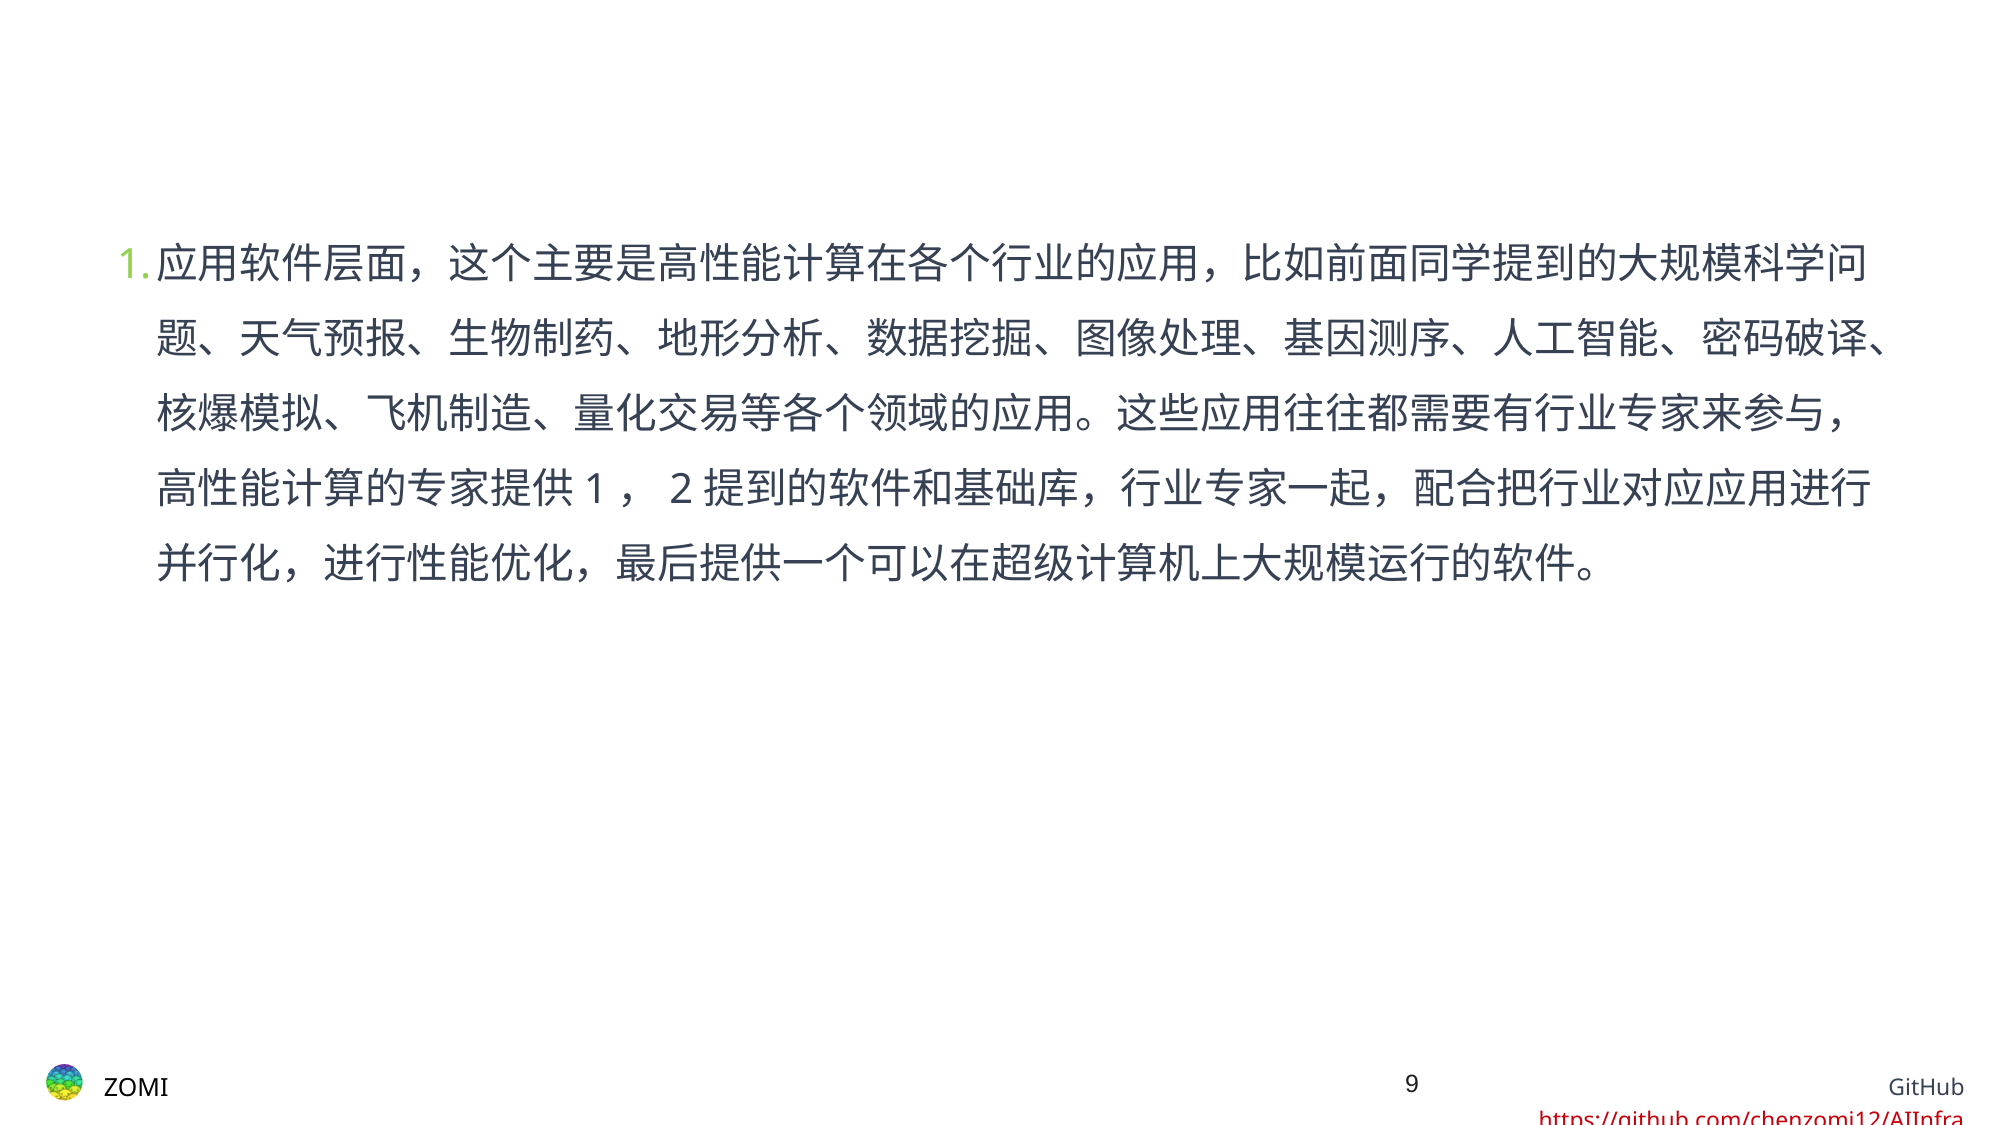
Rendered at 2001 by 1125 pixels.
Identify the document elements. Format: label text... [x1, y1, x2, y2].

list 应用软件层面，这个主要是高性能计算在各个行业的应用，比如前面同学提到的大规模科学问题、天气预报、生物制药、地形分析、数据挖掘、图像处理、基因测序、人工智能、密码破译、核爆模拟、飞机制造、量化交易等各个领域的应用。这些应用往往都需要有行业专家来参与，高性能计算的专家提供1，2提到的软件和基础库，行业专家一起，配合把行业对应应用进行并行化，进行性能优化，最后提供一个可以在超级计算机上大规模运行的软件。 [102, 204, 1901, 1043]
picture [47, 1065, 82, 1100]
